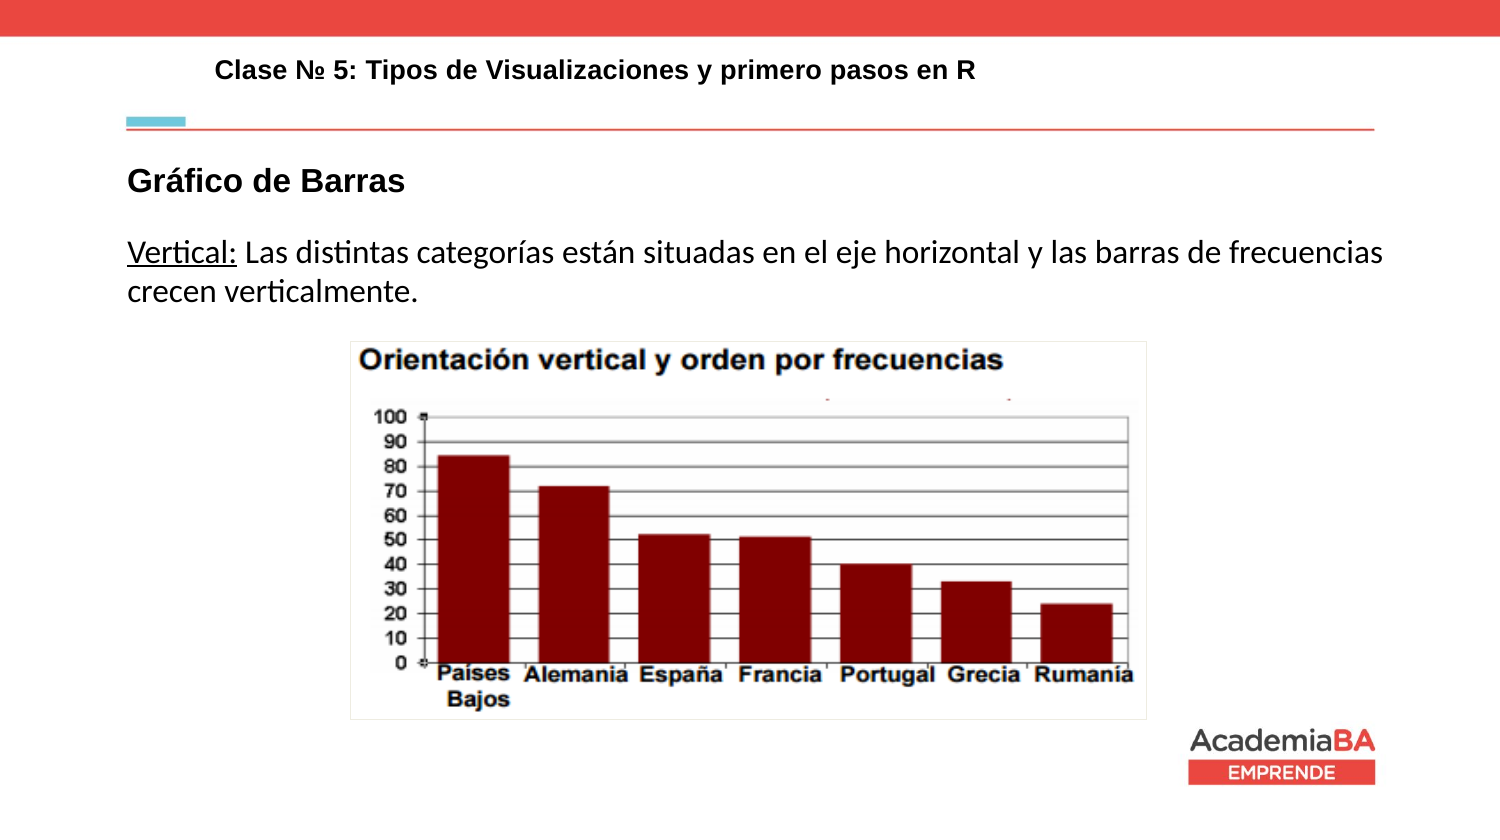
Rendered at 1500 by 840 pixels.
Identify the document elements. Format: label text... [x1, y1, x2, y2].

text_box Clase № 5: Tipos de Visualizaciones y primero pasos en R [212, 50, 1365, 86]
title Gráfico de Barras [125, 157, 608, 222]
picture [0, 0, 1500, 787]
text_box Vertical: Las distintas categorías están situadas en el eje horizontal y las barras de frecuencias crecen verticalmente. [112, 222, 1400, 317]
